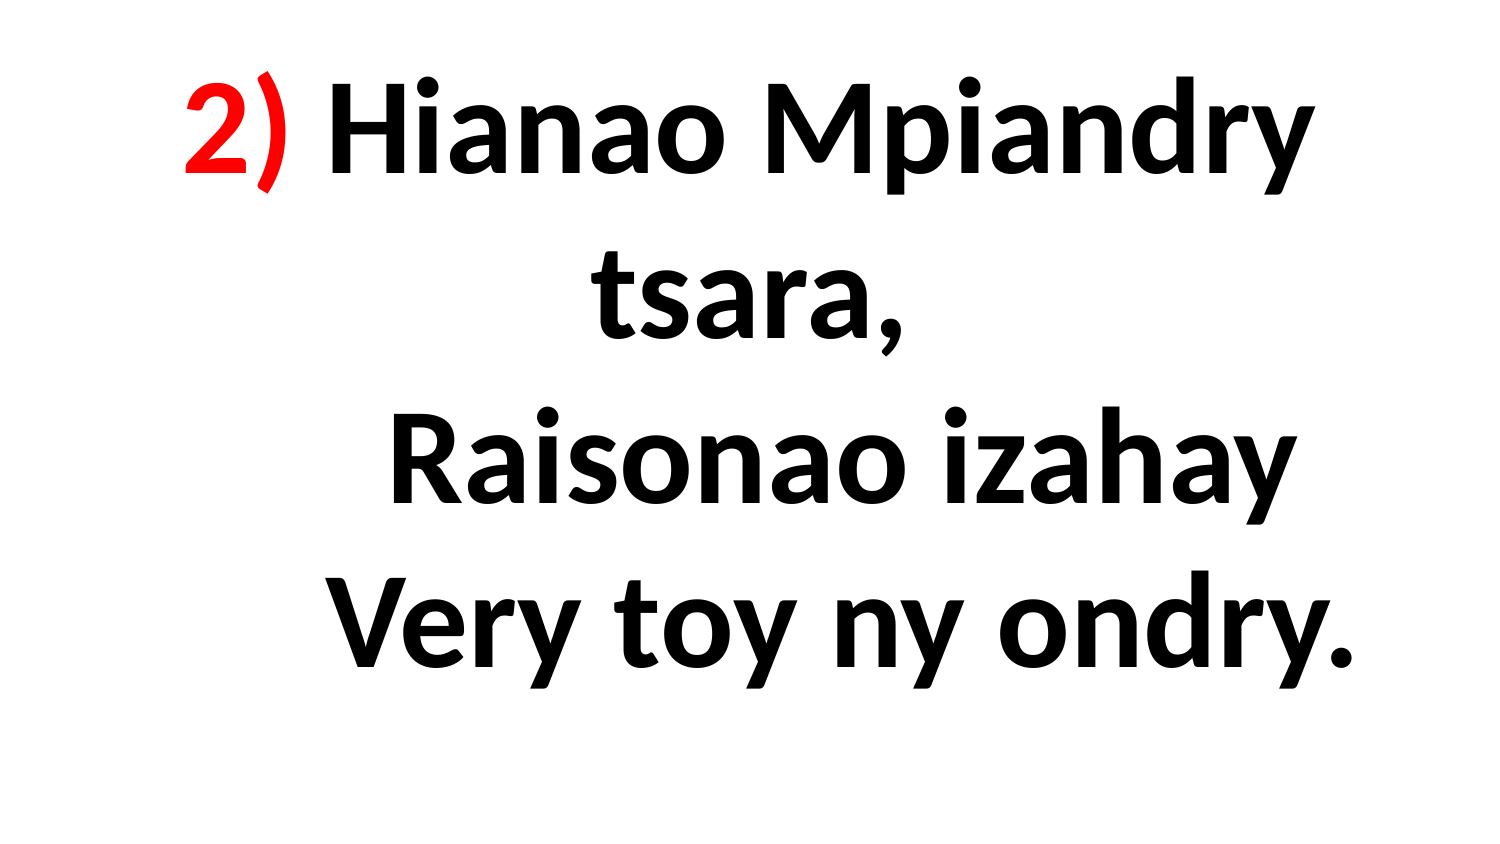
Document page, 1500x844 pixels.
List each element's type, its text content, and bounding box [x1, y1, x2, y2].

title 2) Hianao Mpiandry tsara, Raisonao izahay Very toy ny ondry. [0, 262, 1500, 470]
